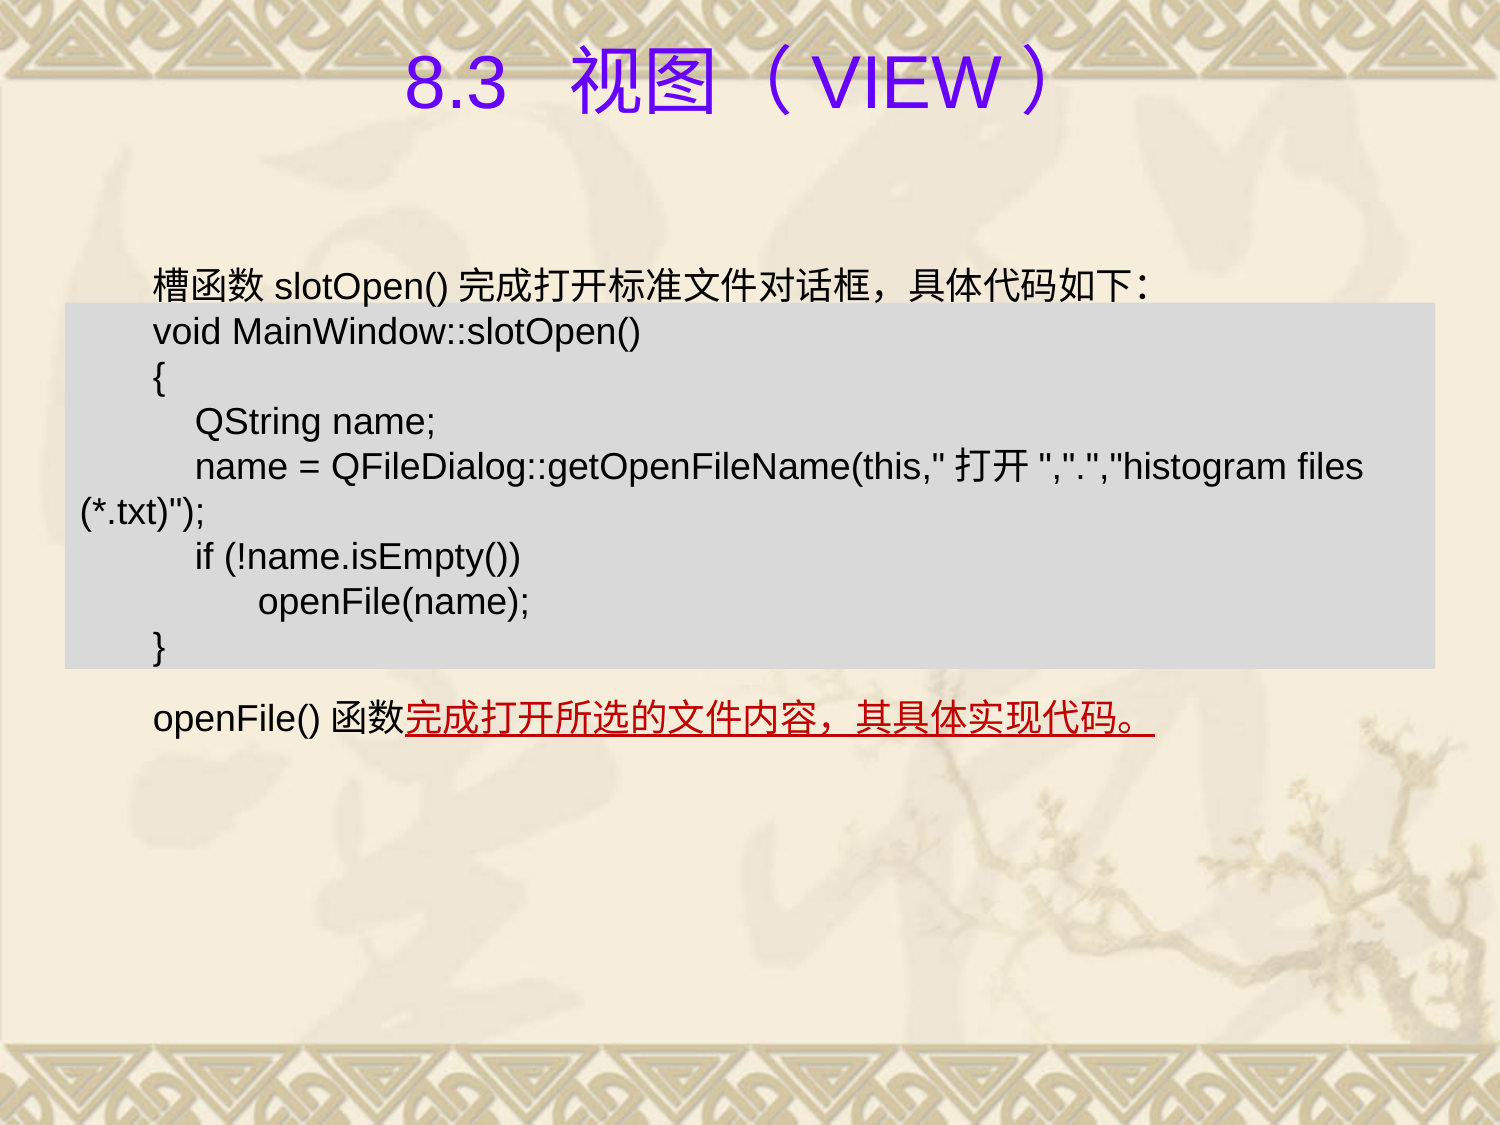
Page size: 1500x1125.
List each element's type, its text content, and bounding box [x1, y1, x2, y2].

picture [0, 0, 1500, 1125]
title 8.3 视图（View） [49, 7, 1451, 149]
text_box 槽函数slotOpen()完成打开标准文件对话框，具体代码如下： void MainWindow::slotOpen() { QString name; name = QFileDialog::getOpenFileName(this,"打开",".","histogram files (*.txt)"); if (!name.isEmpty()) openFile(name); } openFile()函数完成打开所选的文件内容，其具体实现代码。 [64, 231, 1436, 801]
